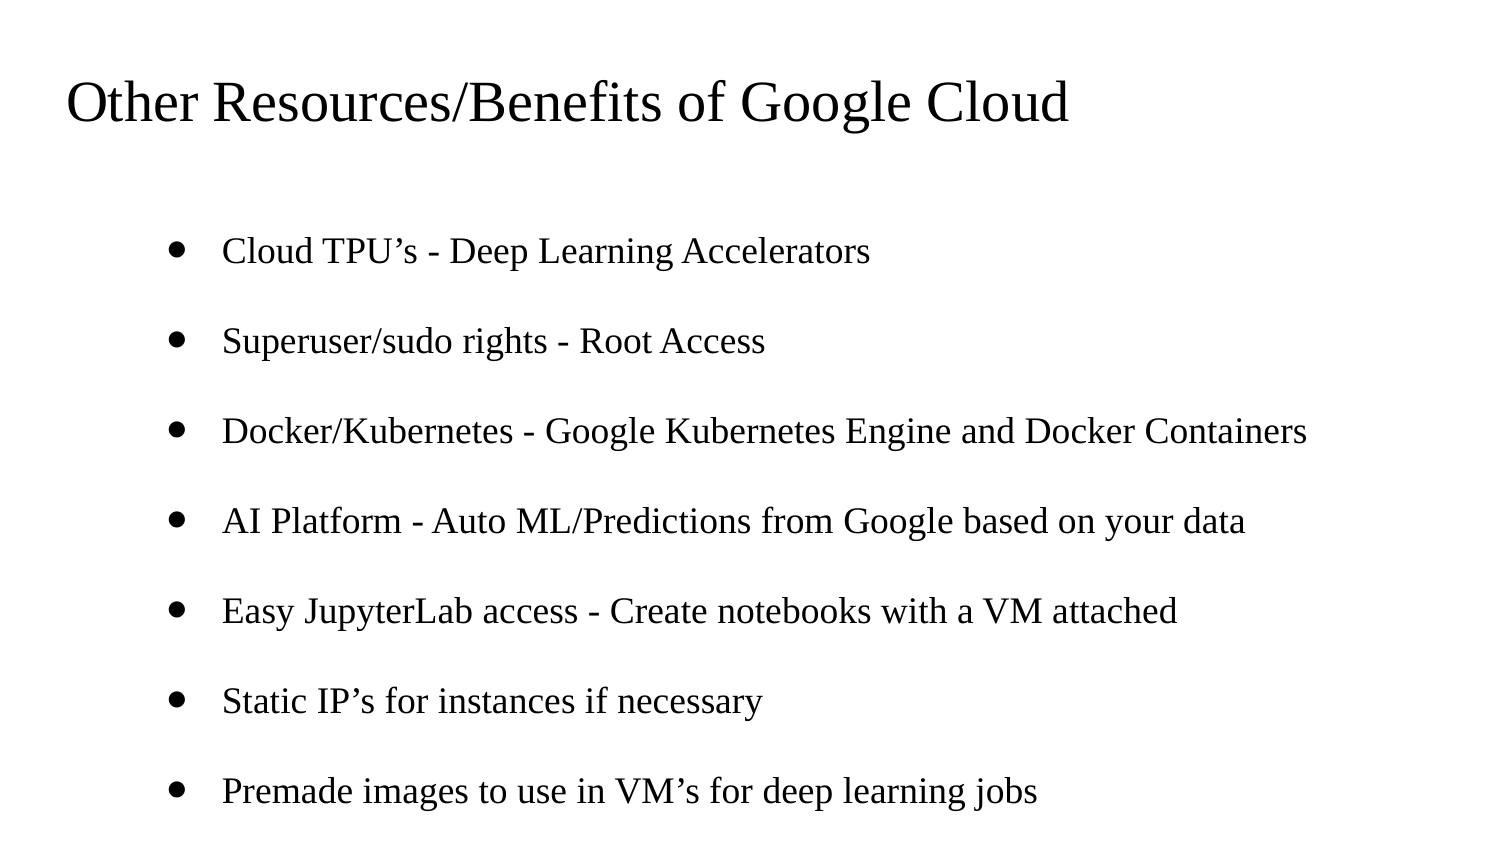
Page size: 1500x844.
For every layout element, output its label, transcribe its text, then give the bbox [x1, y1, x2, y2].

list Cloud TPU’s - Deep Learning Accelerators Superuser/sudo rights - Root Access Docker/Kubernetes - Google Kubernetes Engine and Docker Containers AI Platform - Auto ML/Predictions from Google based on your data Easy JupyterLab access - Create notebooks with a VM attached Static IP’s for instances if necessary Premade images to use in VM’s for deep learning jobs [131, 165, 1369, 782]
title Other Resources/Benefits of Google Cloud [51, 48, 1449, 142]
